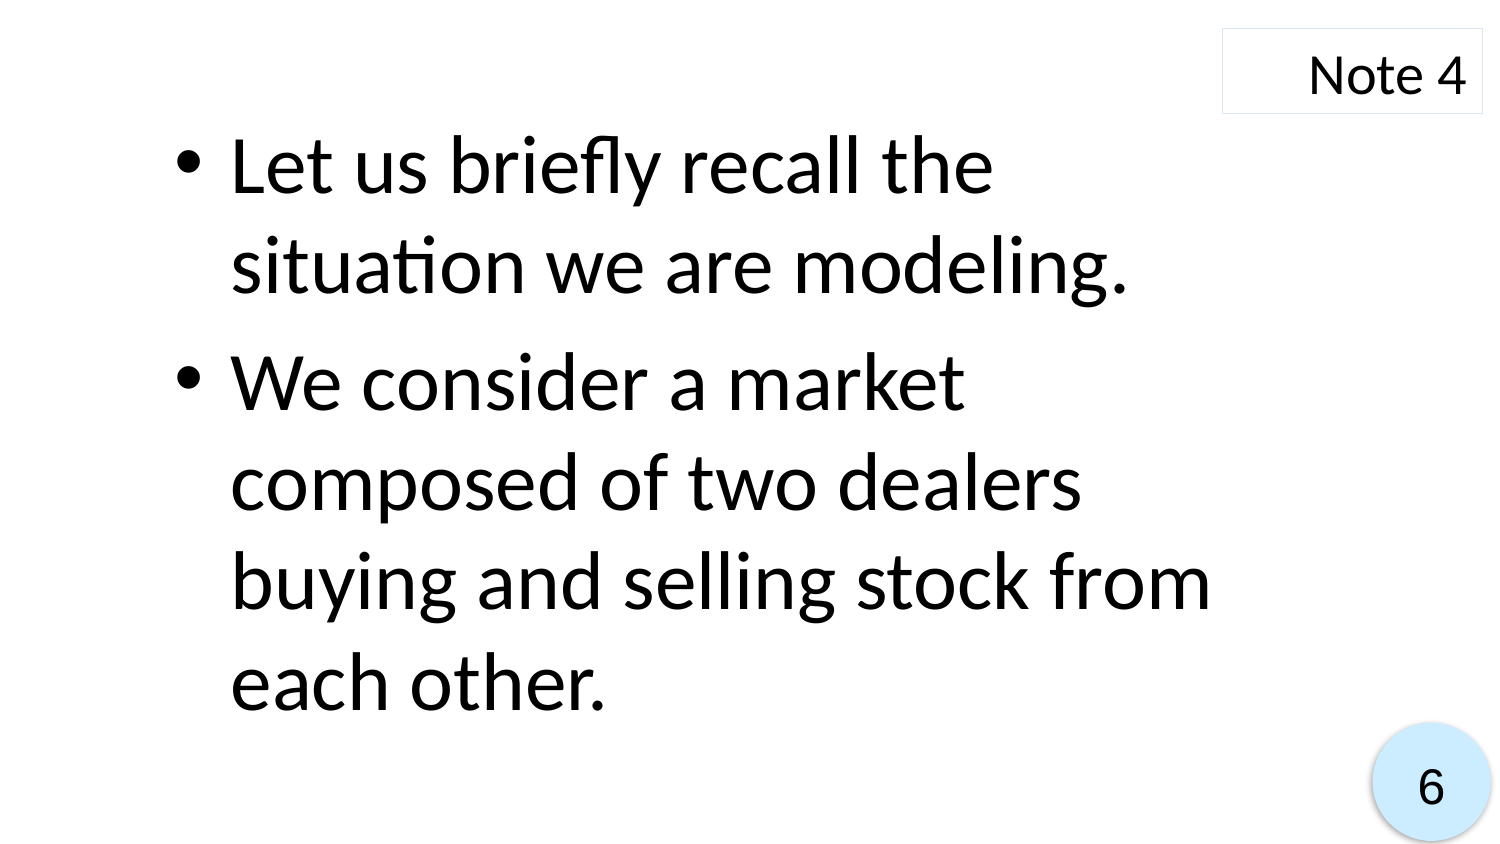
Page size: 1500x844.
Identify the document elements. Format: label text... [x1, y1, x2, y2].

text_box Note 4 [1222, 28, 1483, 114]
list Let us briefly recall the situation we are modeling. We consider a market composed of two dealers buying and selling stock from each other. [159, 102, 1282, 807]
text_box 6 [1372, 762, 1491, 807]
